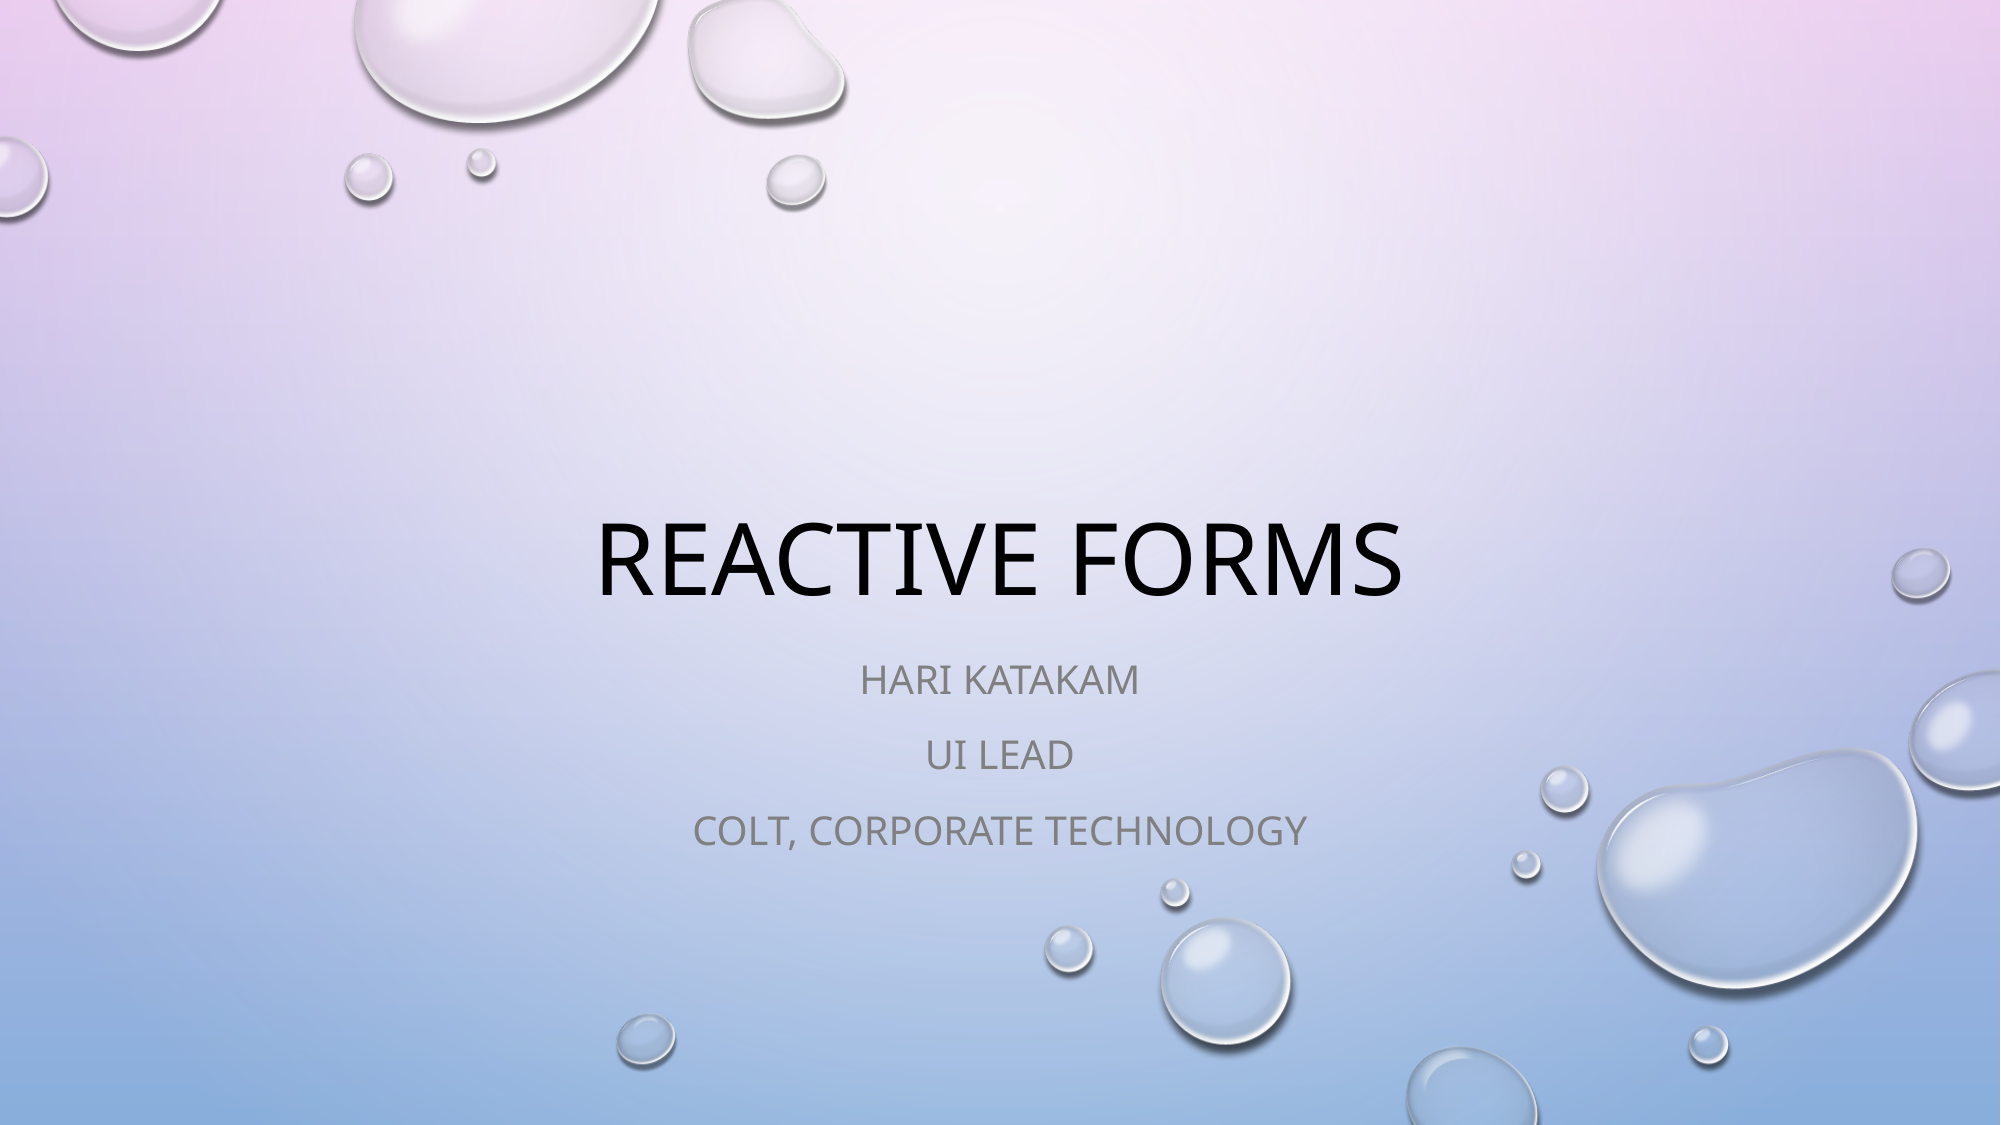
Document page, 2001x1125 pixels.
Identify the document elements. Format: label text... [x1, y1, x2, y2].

title Reactive forms [287, 213, 1713, 625]
subtitle Hari Katakam UI Lead COLT, Corporate technology [287, 637, 1713, 863]
picture [0, 0, 2000, 1125]
